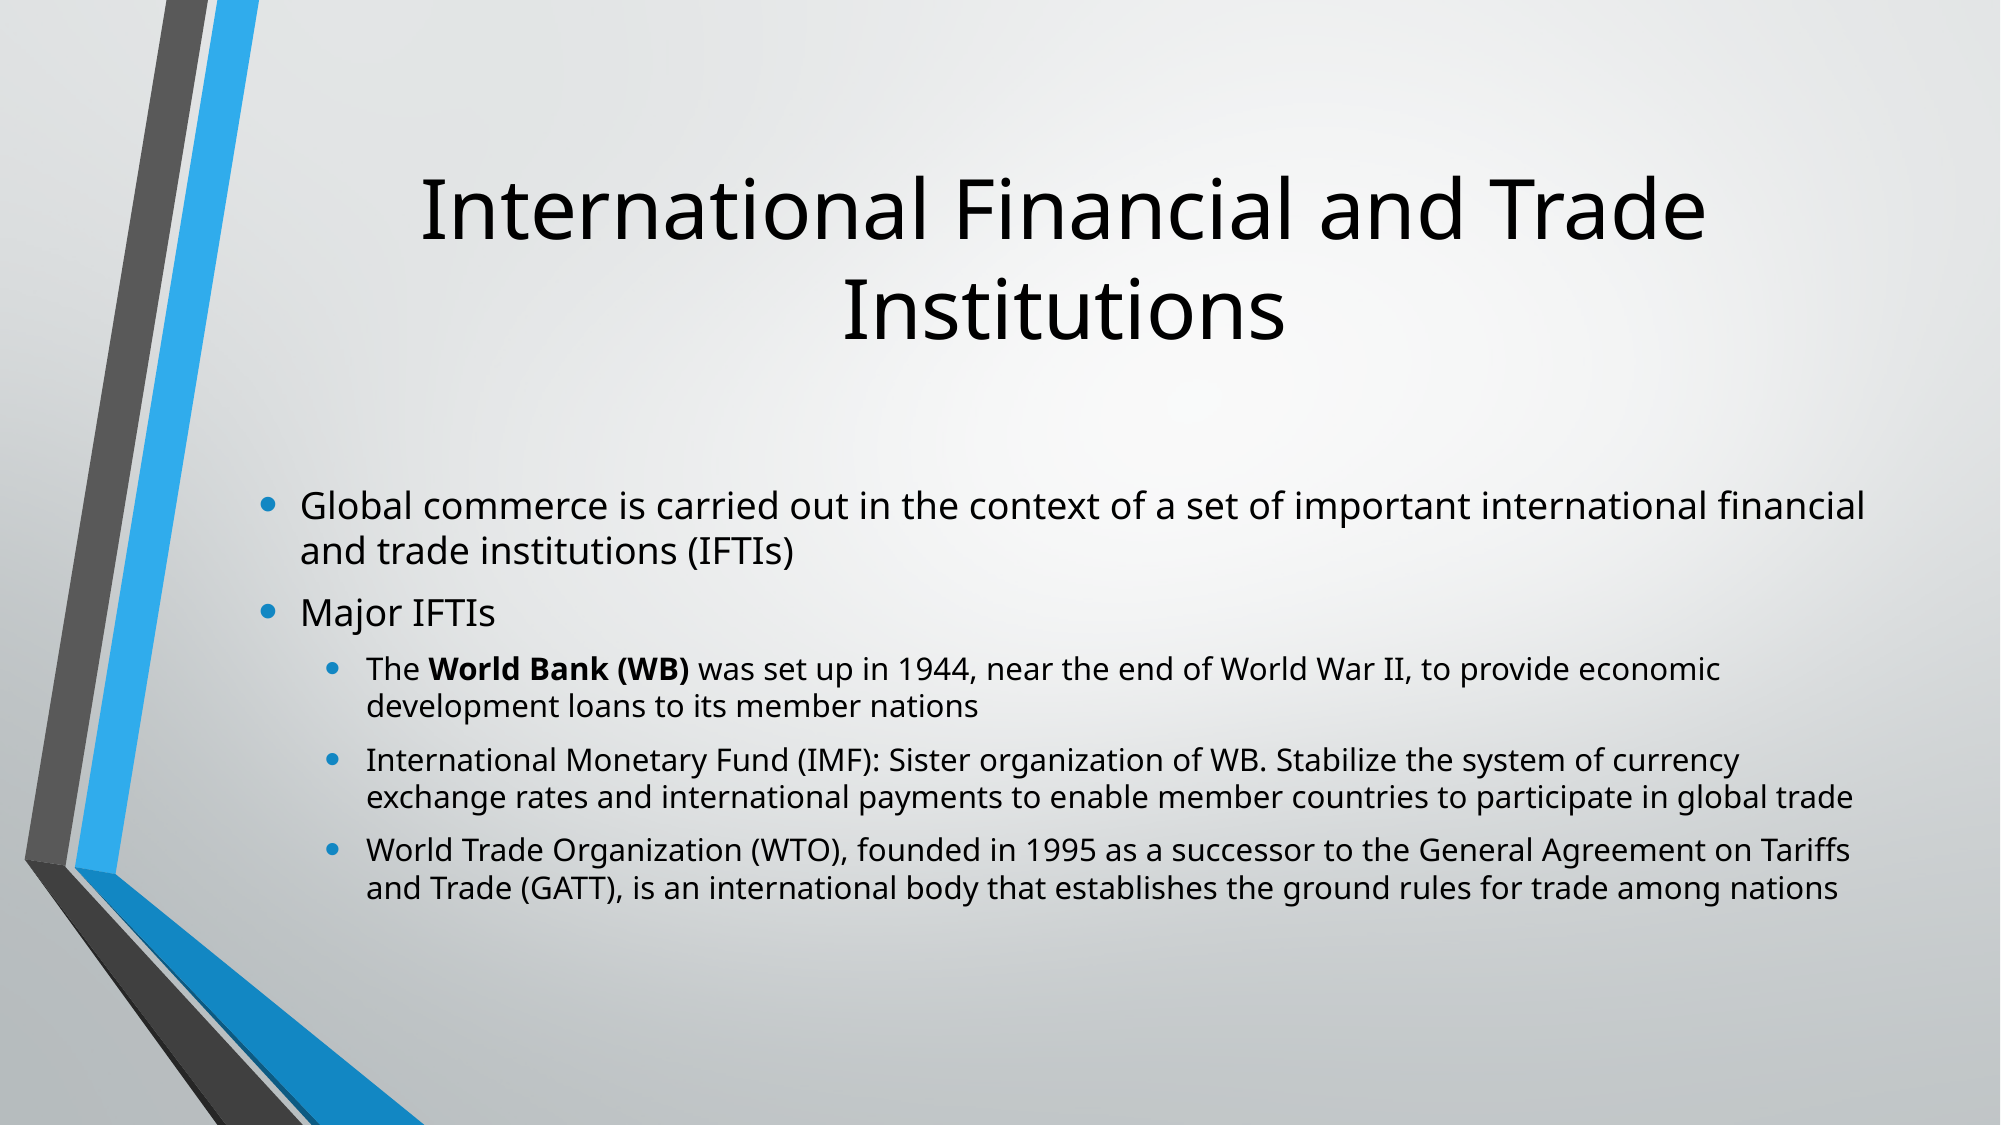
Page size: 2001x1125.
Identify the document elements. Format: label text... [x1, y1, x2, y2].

title International Financial and Trade Institutions [243, 112, 1887, 400]
list Global commerce is carried out in the context of a set of important international financial and trade institutions (IFTIs) Major IFTIs The World Bank (WB) was set up in 1944, near the end of World War II, to provide economic development loans to its member nations International Monetary Fund (IMF): Sister organization of WB. Stabilize the system of currency exchange rates and international payments to enable member countries to participate in global trade World Trade Organization (WTO), founded in 1995 as a successor to the General Agreement on Tariffs and Trade (GATT), is an international body that establishes the ground rules for trade among nations [243, 437, 1887, 950]
